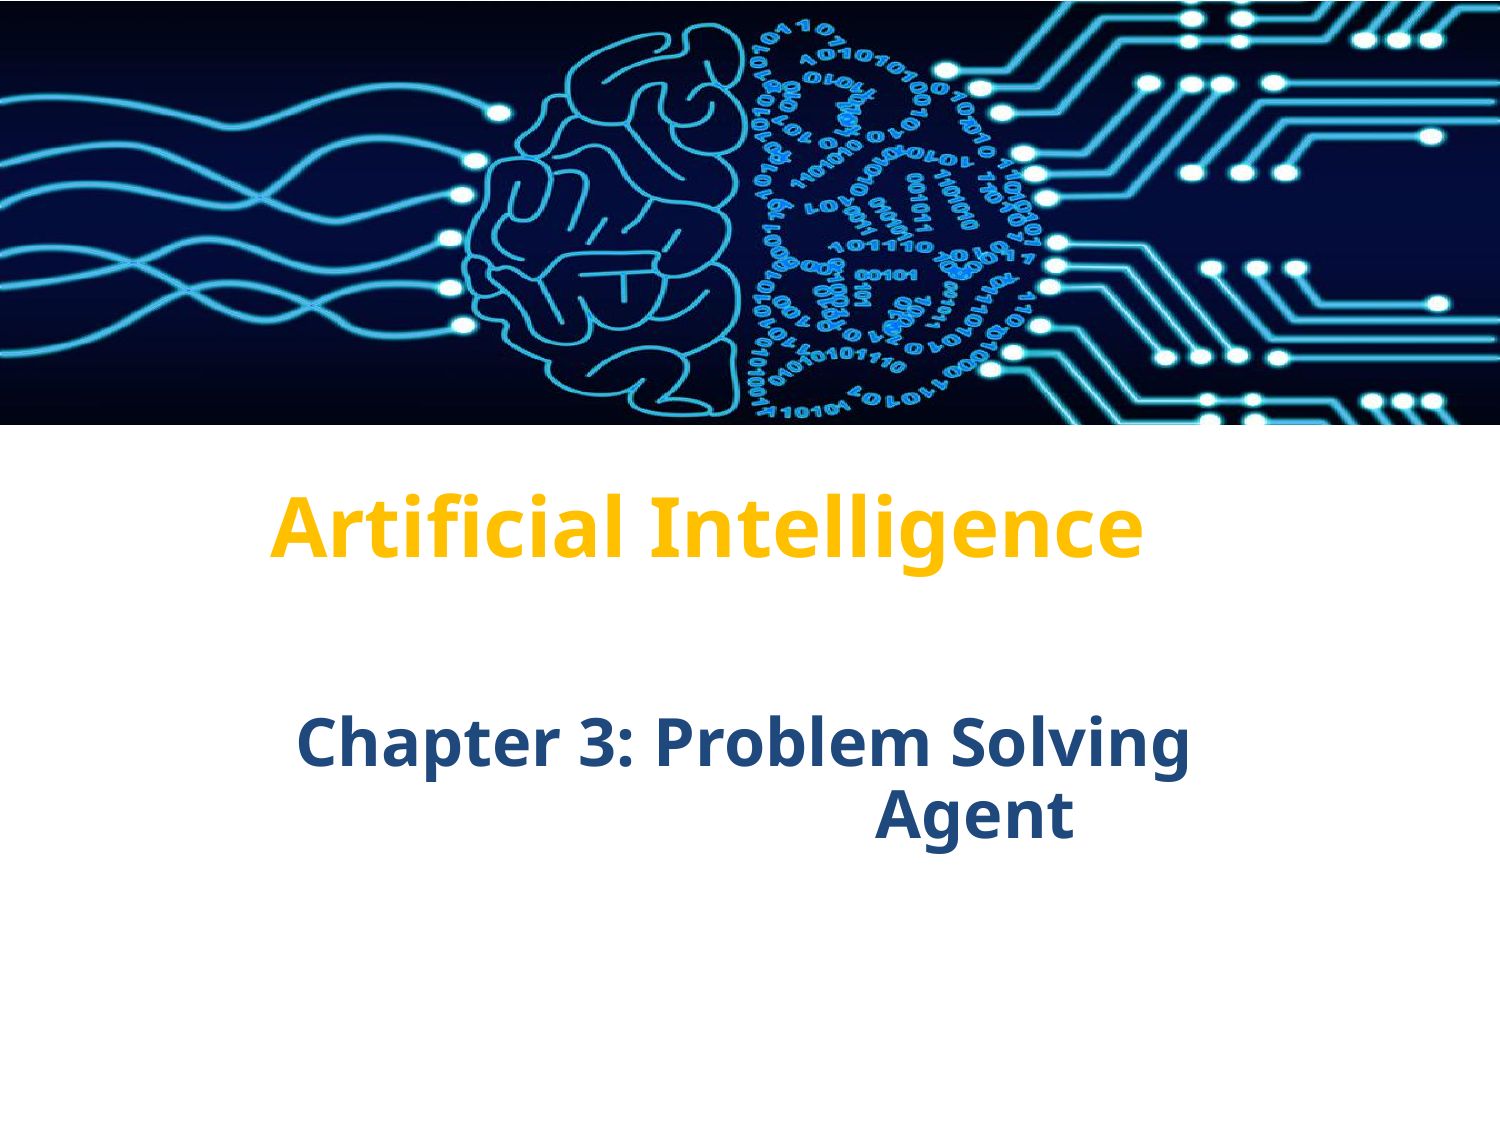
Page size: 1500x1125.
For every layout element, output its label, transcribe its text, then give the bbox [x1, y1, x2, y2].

picture [0, 1, 1500, 426]
text_box Chapter 3: Problem Solving Agent [43, 699, 1307, 859]
title Artificial Intelligence [99, 471, 1250, 673]
